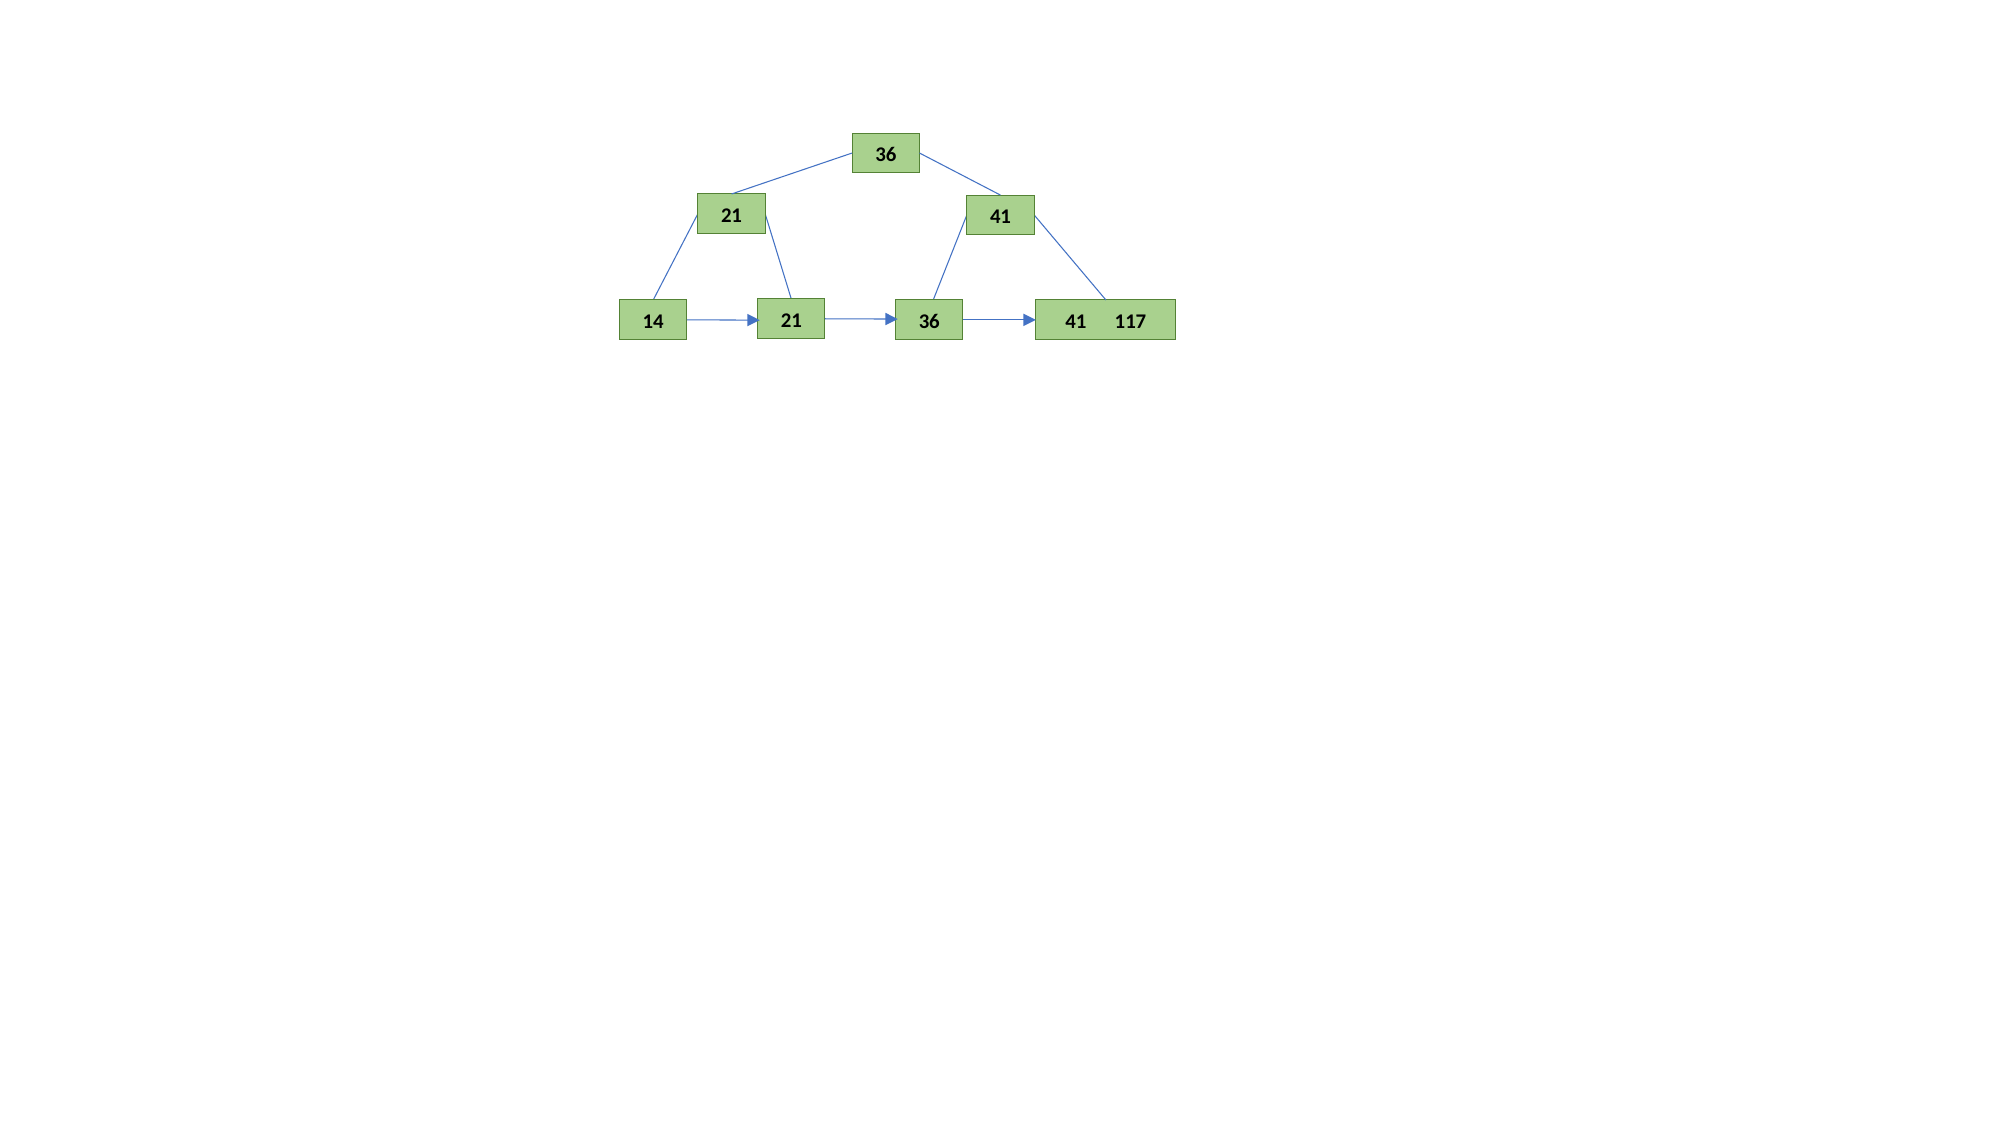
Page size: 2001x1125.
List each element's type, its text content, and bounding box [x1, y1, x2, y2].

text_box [919, 153, 1001, 196]
text_box 36 [852, 133, 920, 173]
text_box 36 [895, 299, 963, 340]
text_box 41 117 [1035, 299, 1176, 340]
text_box 21 [697, 193, 766, 234]
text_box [1034, 215, 1106, 300]
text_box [653, 214, 698, 300]
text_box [765, 214, 792, 299]
text_box 14 [619, 299, 687, 340]
text_box 21 [757, 298, 825, 339]
text_box 41 [966, 195, 1035, 235]
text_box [731, 153, 853, 195]
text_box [933, 215, 967, 299]
